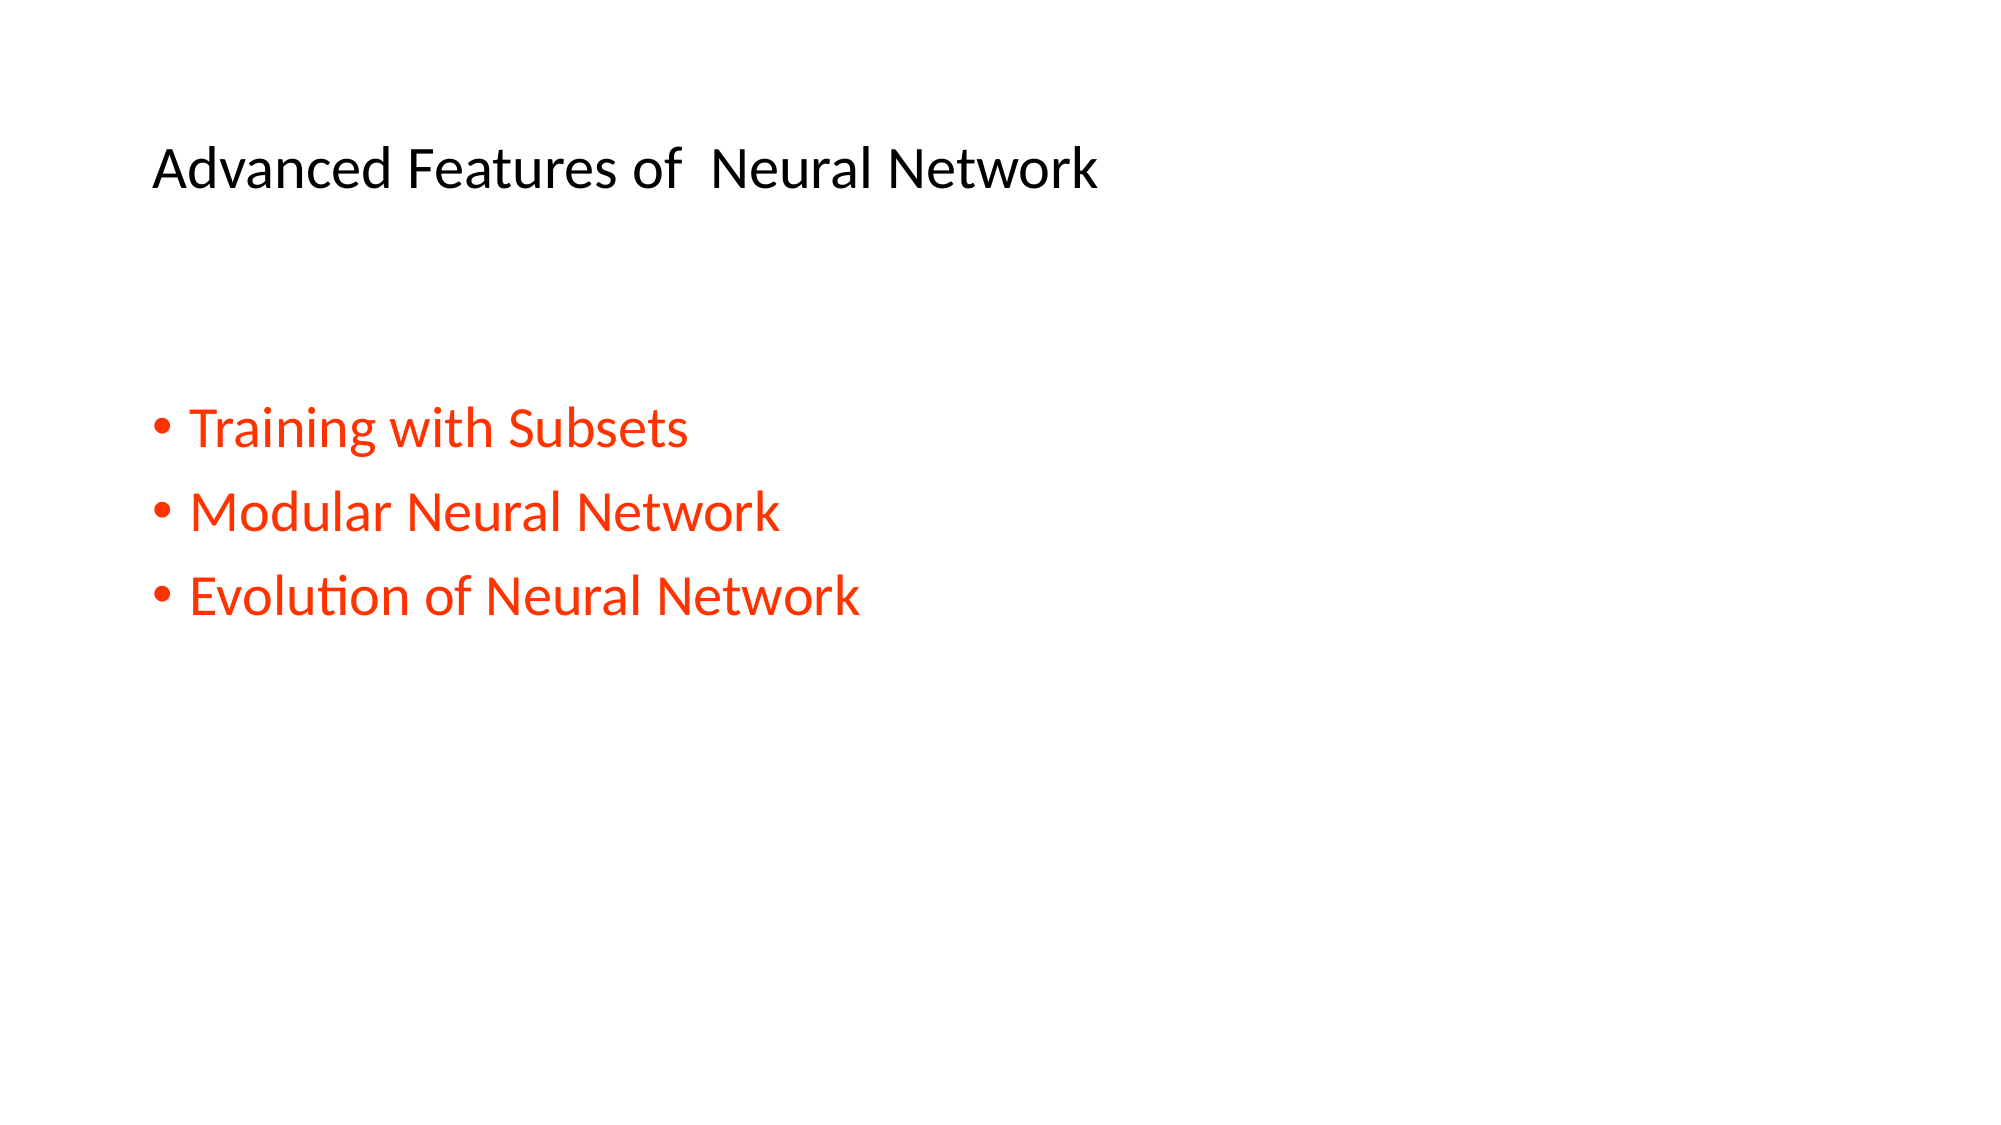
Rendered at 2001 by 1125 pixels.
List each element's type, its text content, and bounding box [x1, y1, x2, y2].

list Training with Subsets Modular Neural Network Evolution of Neural Network [137, 299, 1863, 1014]
title Advanced Features of Neural Network [137, 59, 1863, 278]
